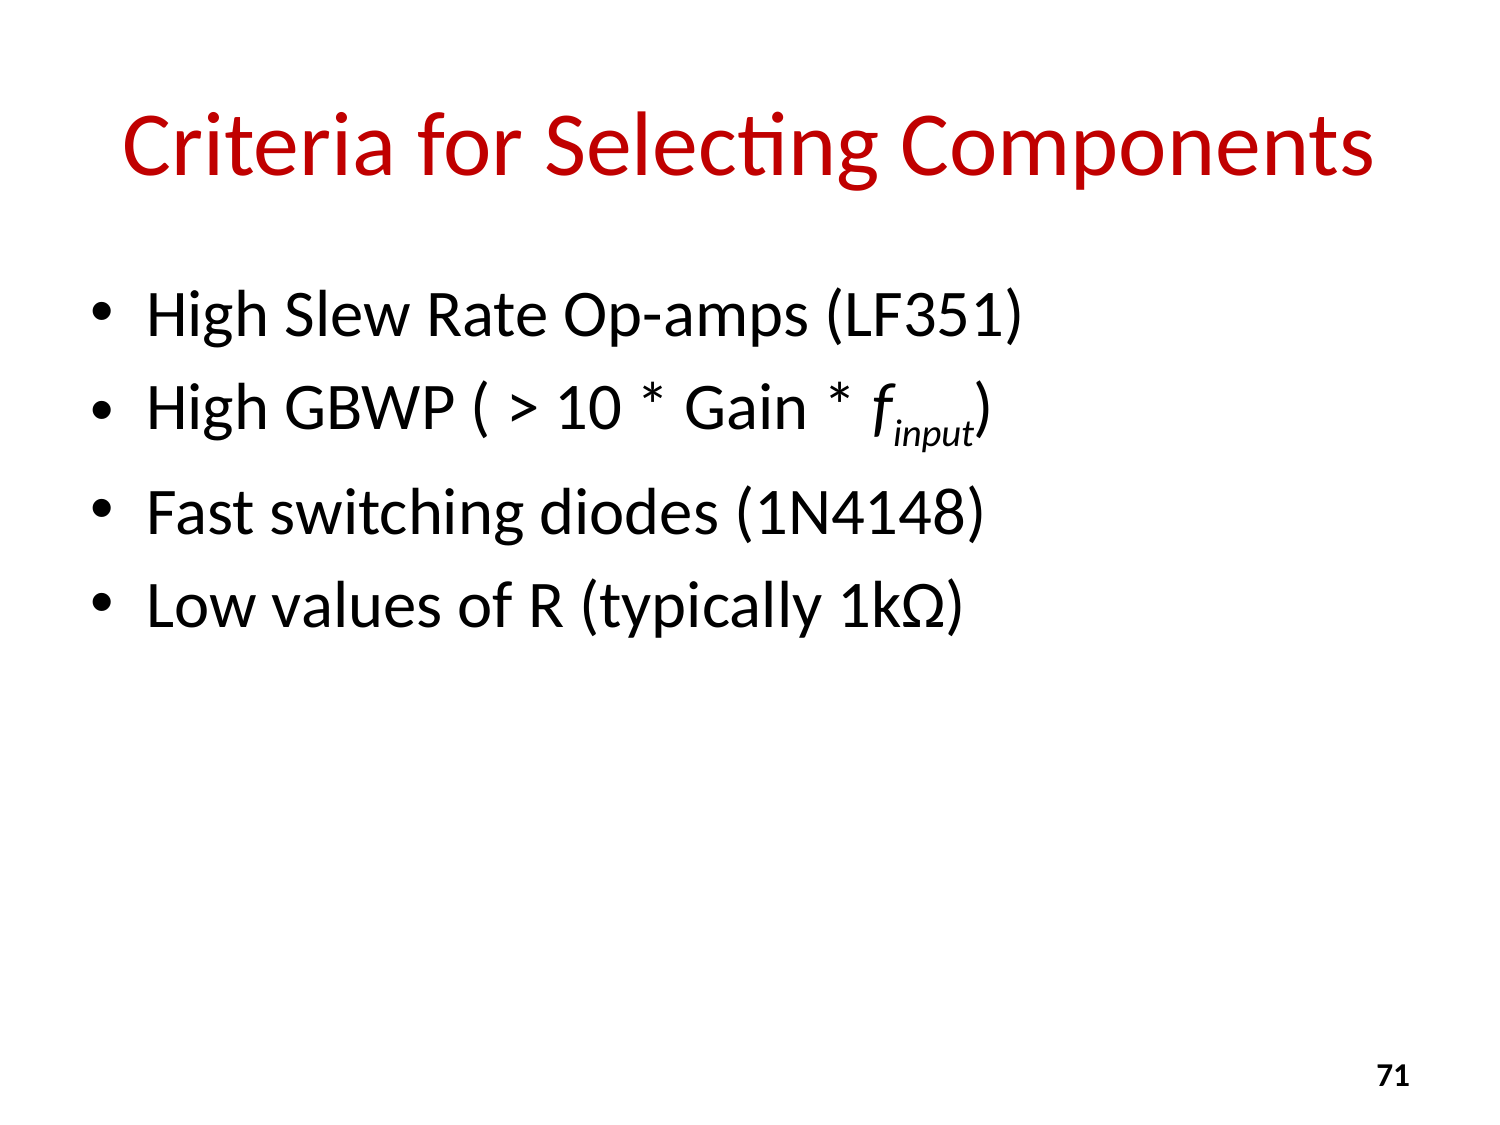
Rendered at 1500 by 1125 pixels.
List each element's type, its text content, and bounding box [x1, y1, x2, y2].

list High Slew Rate Op-amps (LF351) High GBWP ( > 10 * Gain * finput) Fast switching diodes (1N4148) Low values of R (typically 1kΩ) [75, 262, 1425, 1005]
slide_number 71 [1074, 1042, 1425, 1103]
title Criteria for Selecting Components [75, 45, 1425, 233]
